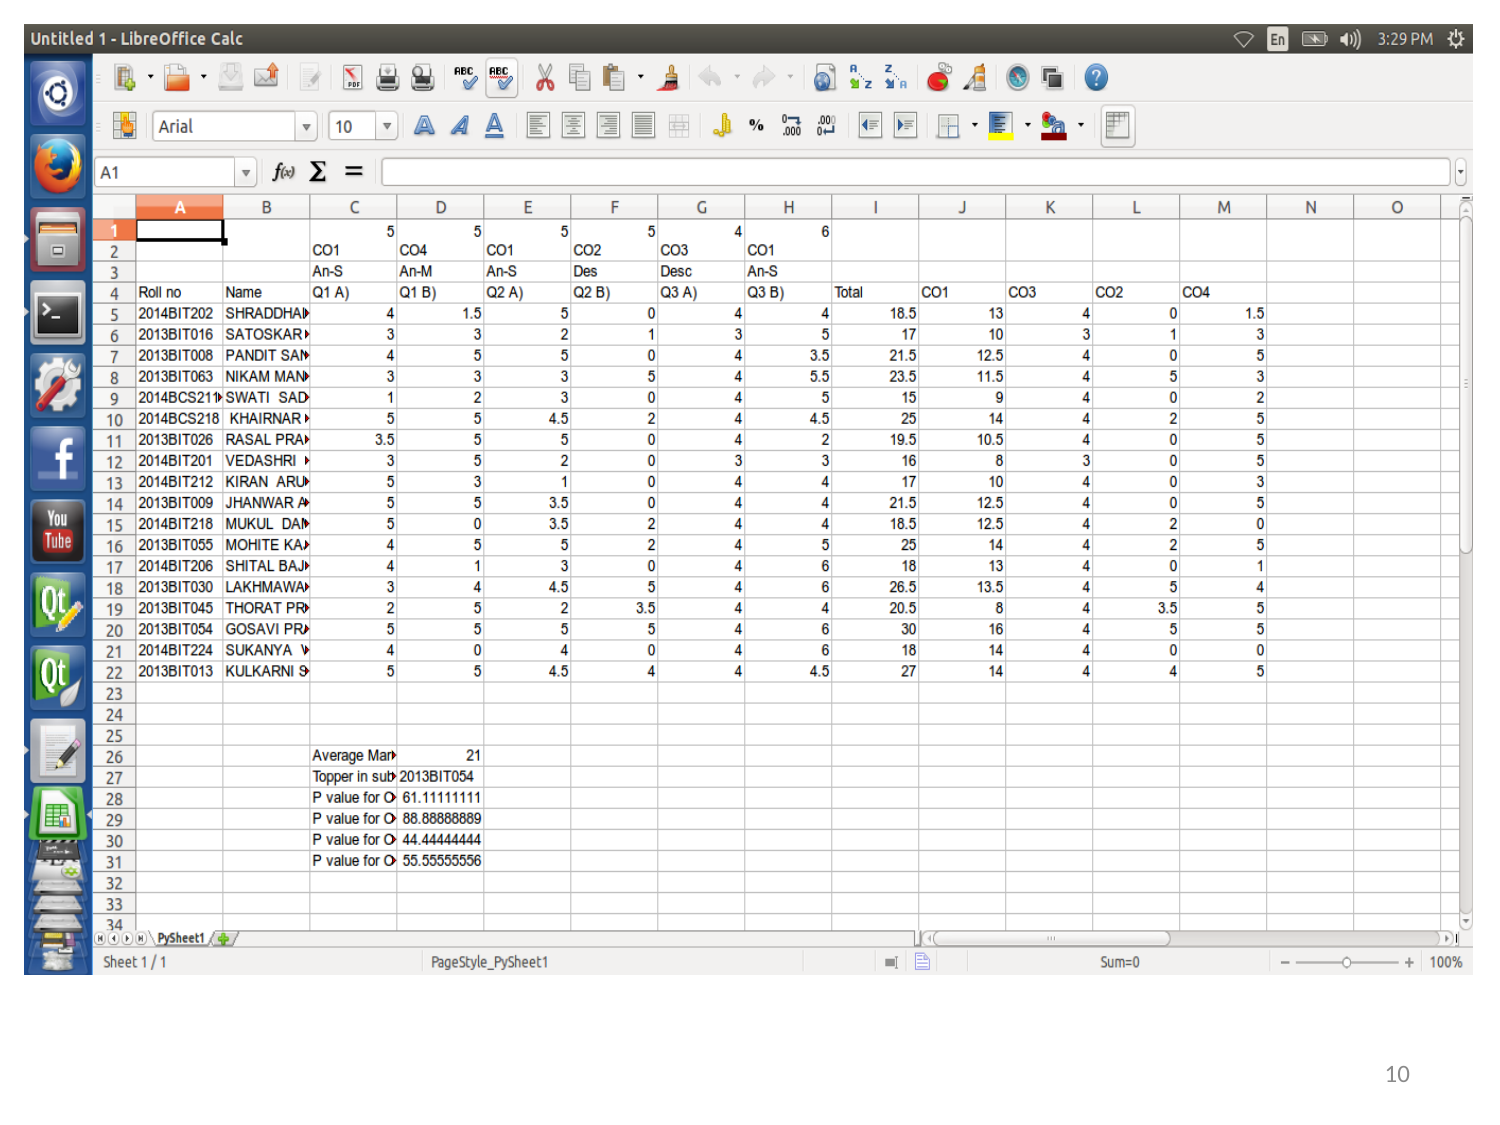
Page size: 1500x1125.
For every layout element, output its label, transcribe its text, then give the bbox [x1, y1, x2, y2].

slide_number 10 [1074, 1042, 1425, 1103]
picture [24, 24, 1473, 976]
